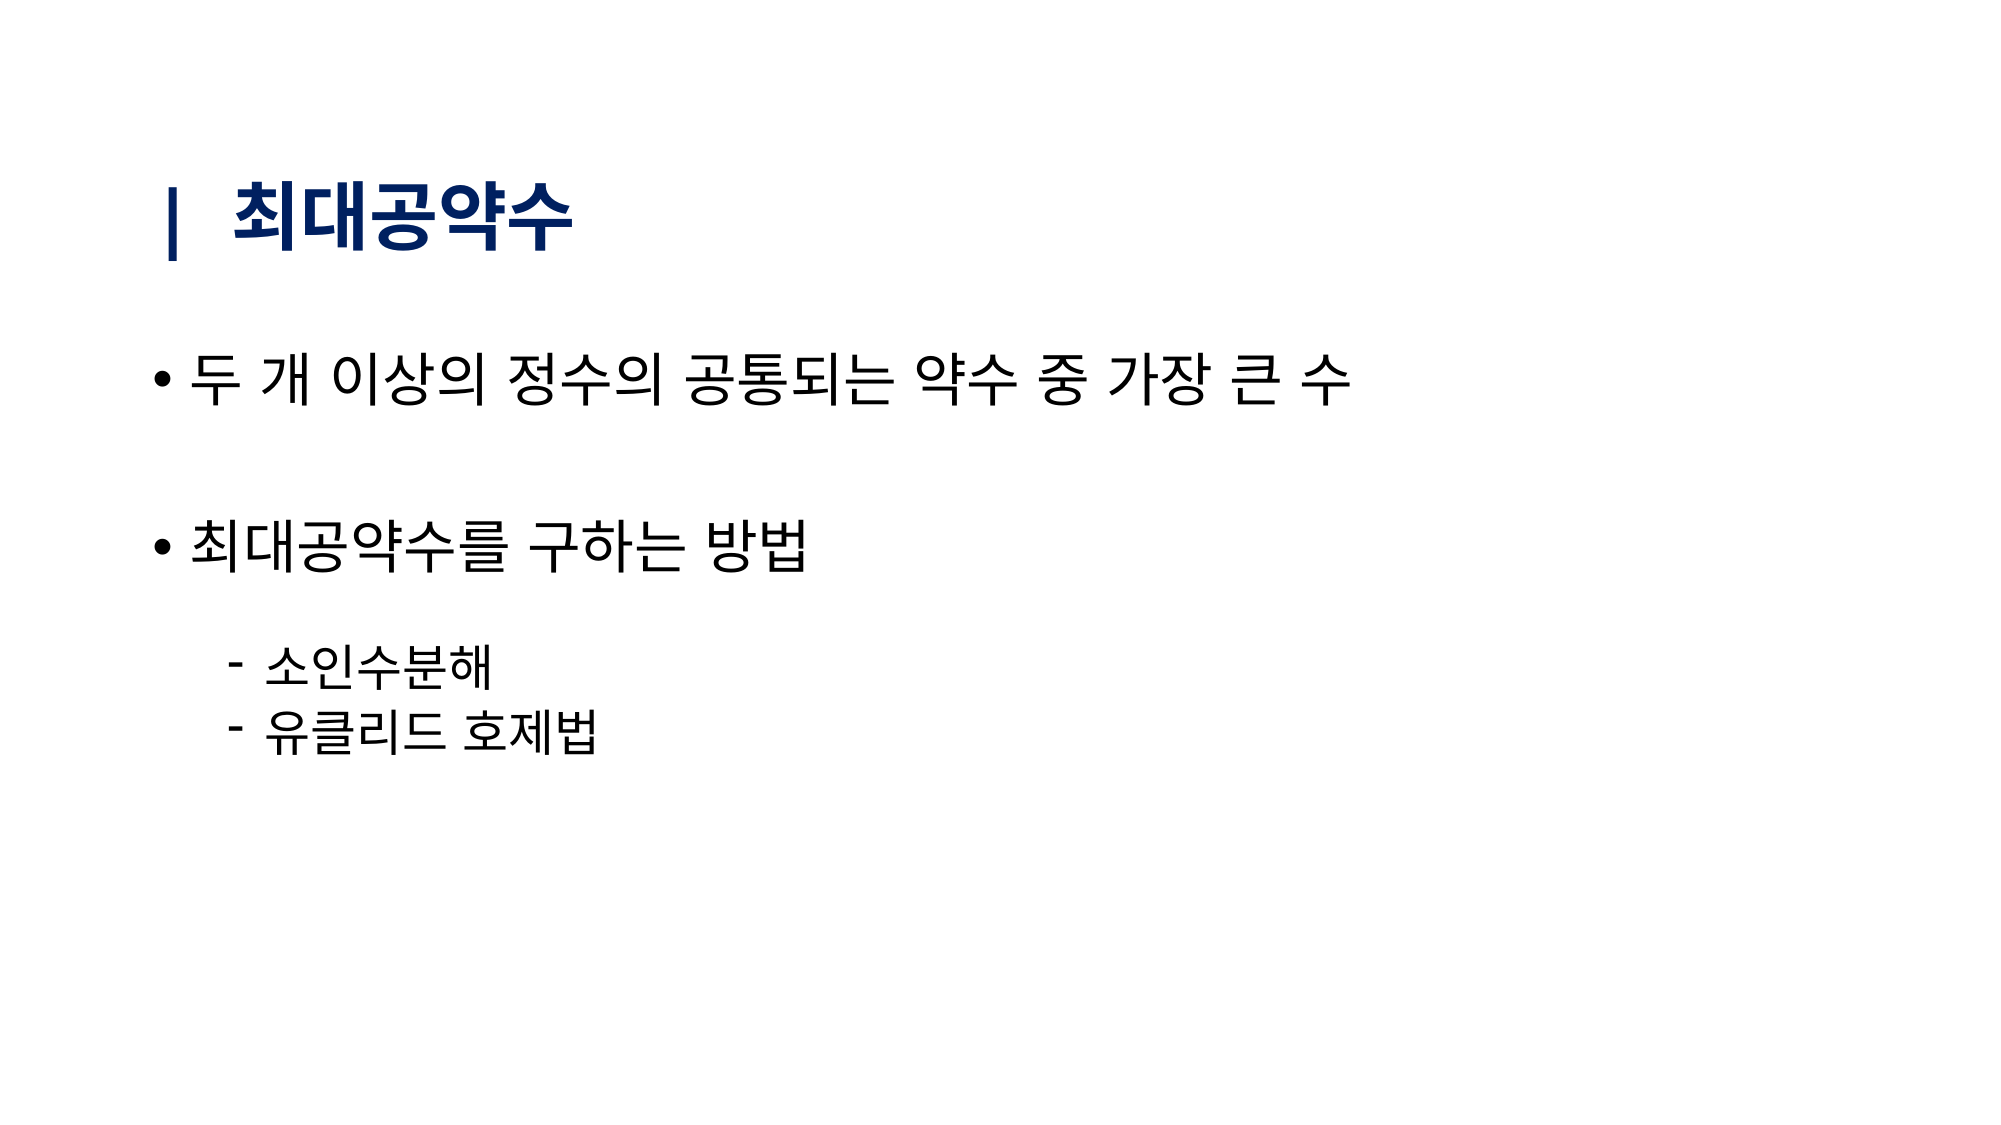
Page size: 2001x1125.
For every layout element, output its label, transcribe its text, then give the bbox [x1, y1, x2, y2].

list 두 개 이상의 정수의 공통되는 약수 중 가장 큰 수 최대공약수를 구하는 방법 소인수분해 유클리드 호제법 [137, 343, 1863, 1057]
title | 최대공약수 [137, 111, 1863, 330]
